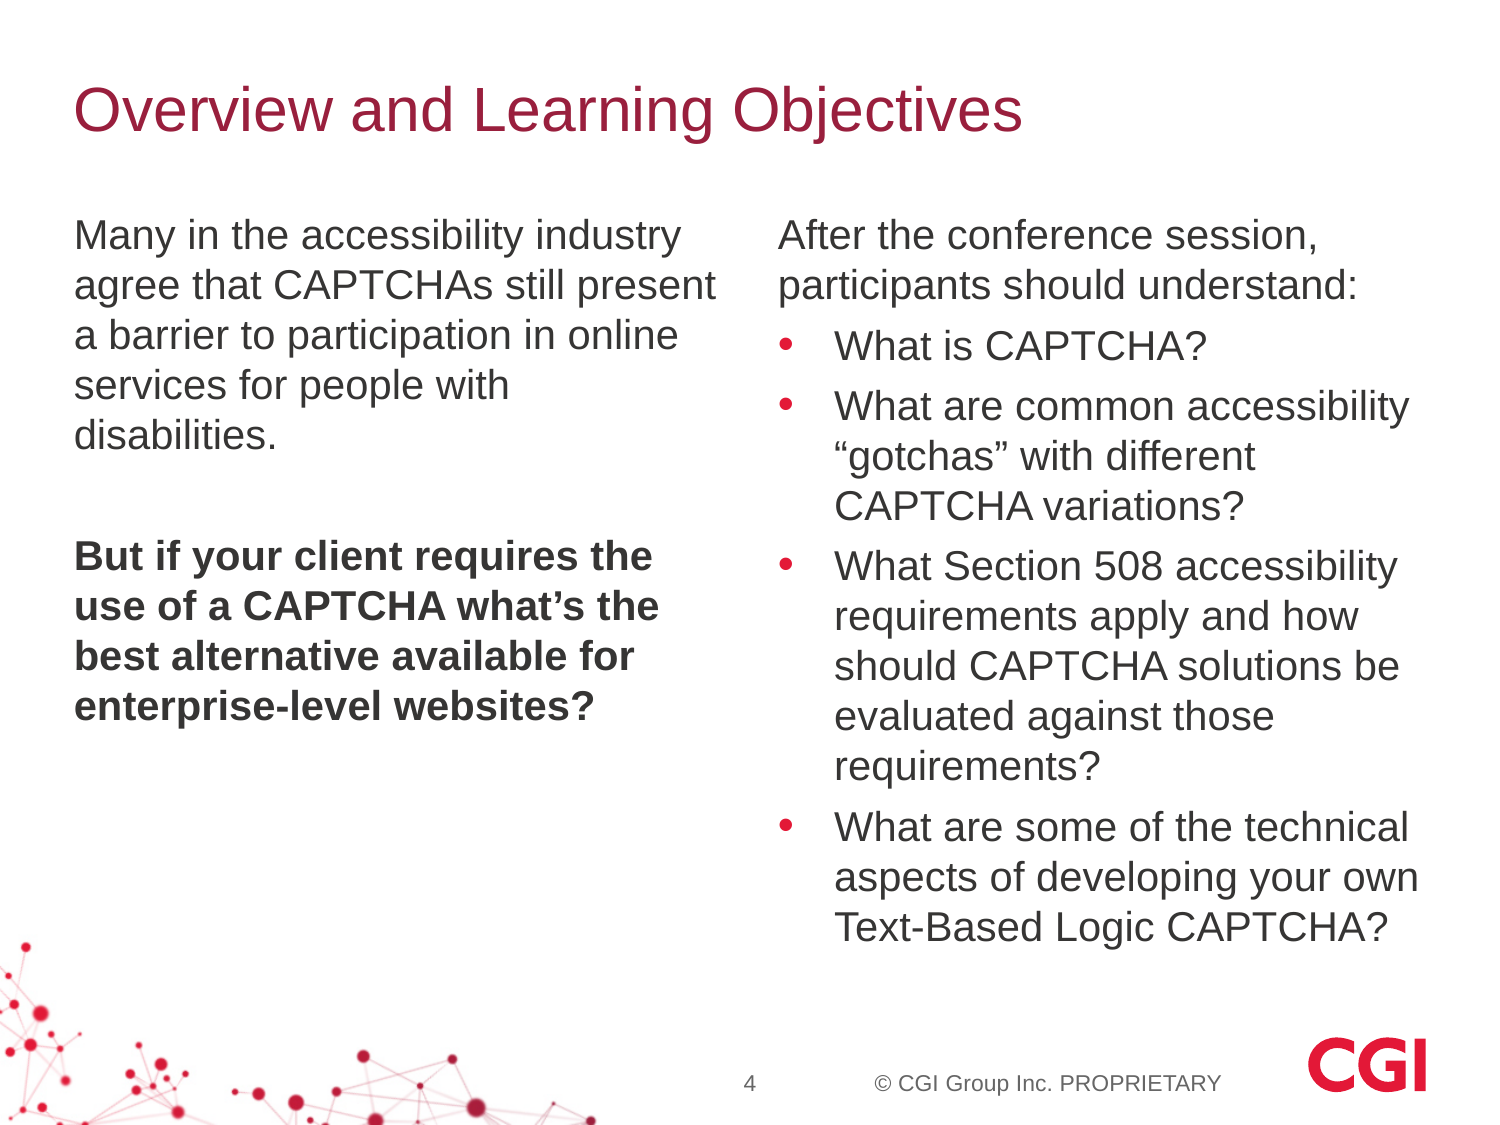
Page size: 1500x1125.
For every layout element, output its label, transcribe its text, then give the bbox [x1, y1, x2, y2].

title Overview and Learning Objectives [73, 30, 1425, 182]
list After the conference session, participants should understand: What is CAPTCHA? What are common accessibility “gotchas” with different CAPTCHA variations? What Section 508 accessibility requirements apply and how should CAPTCHA solutions be evaluated against those requirements? What are some of the technical aspects of developing your own Text-Based Logic CAPTCHA? [777, 207, 1427, 1010]
picture [0, 907, 1500, 1125]
list Many in the accessibility industry agree that CAPTCHAs still present a barrier to participation in online services for people with disabilities. But if your client requires the use of a CAPTCHA what’s the best alternative available for enterprise-level websites? [73, 207, 723, 1010]
slide_number 4 [686, 1069, 814, 1109]
